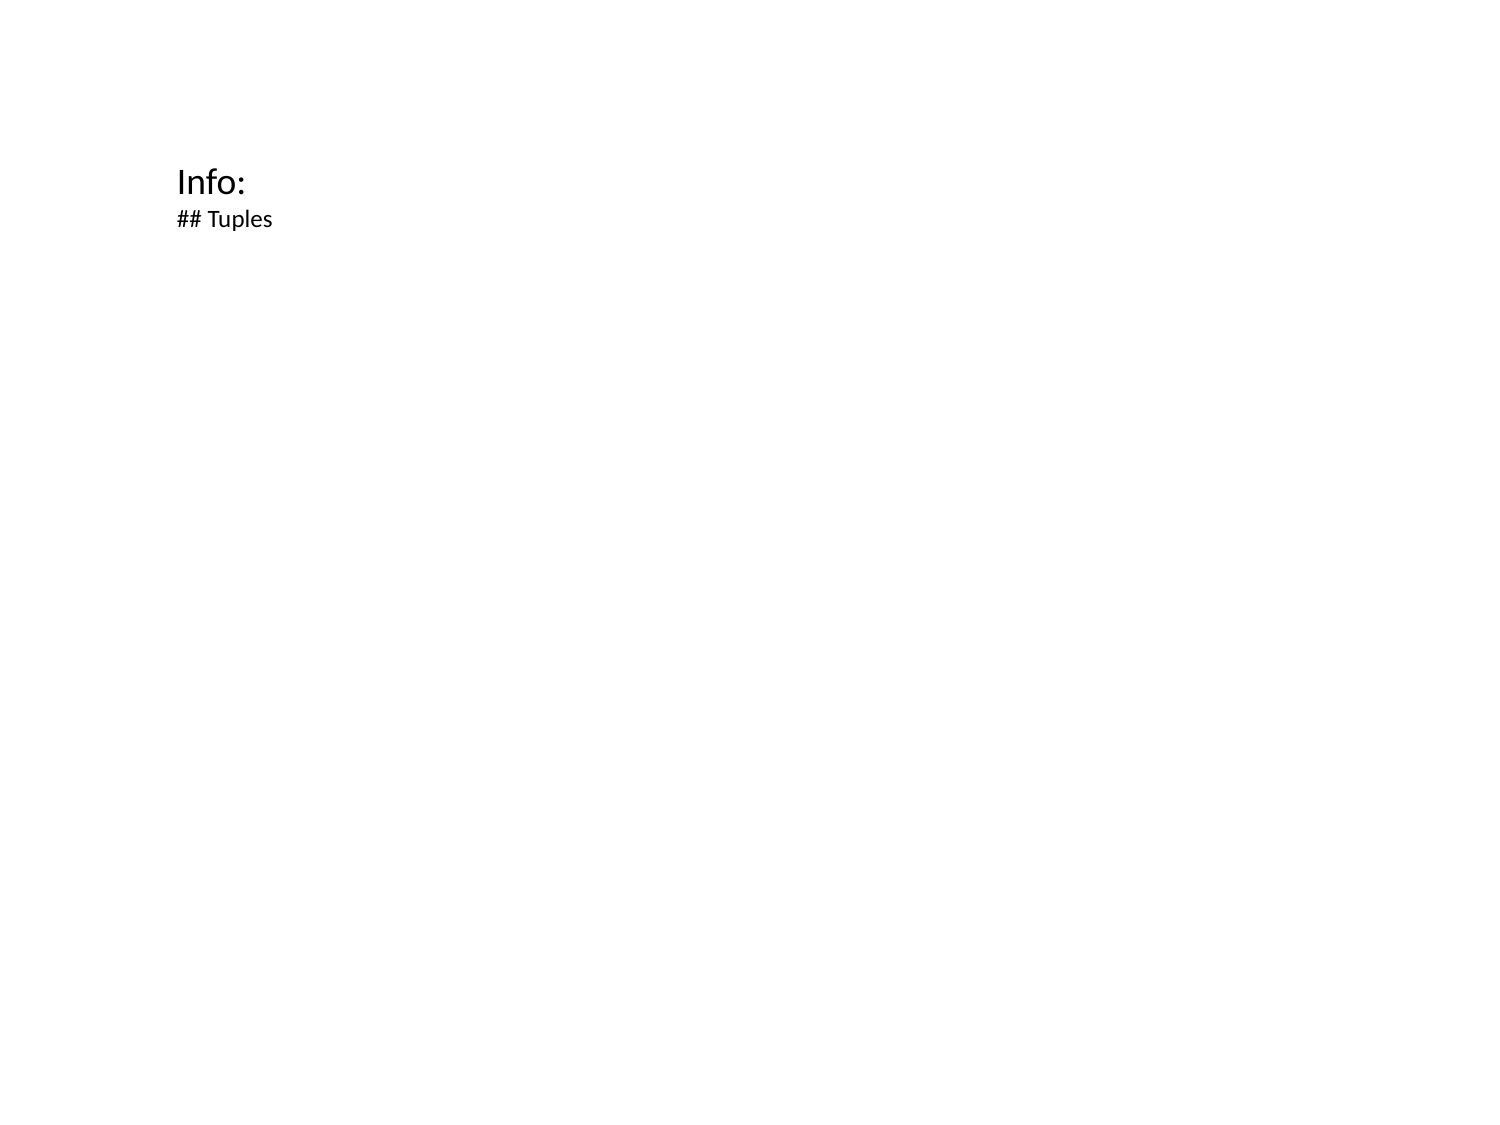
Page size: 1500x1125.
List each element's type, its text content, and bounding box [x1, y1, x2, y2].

text_box Info: ## Tuples [162, 149, 288, 270]
